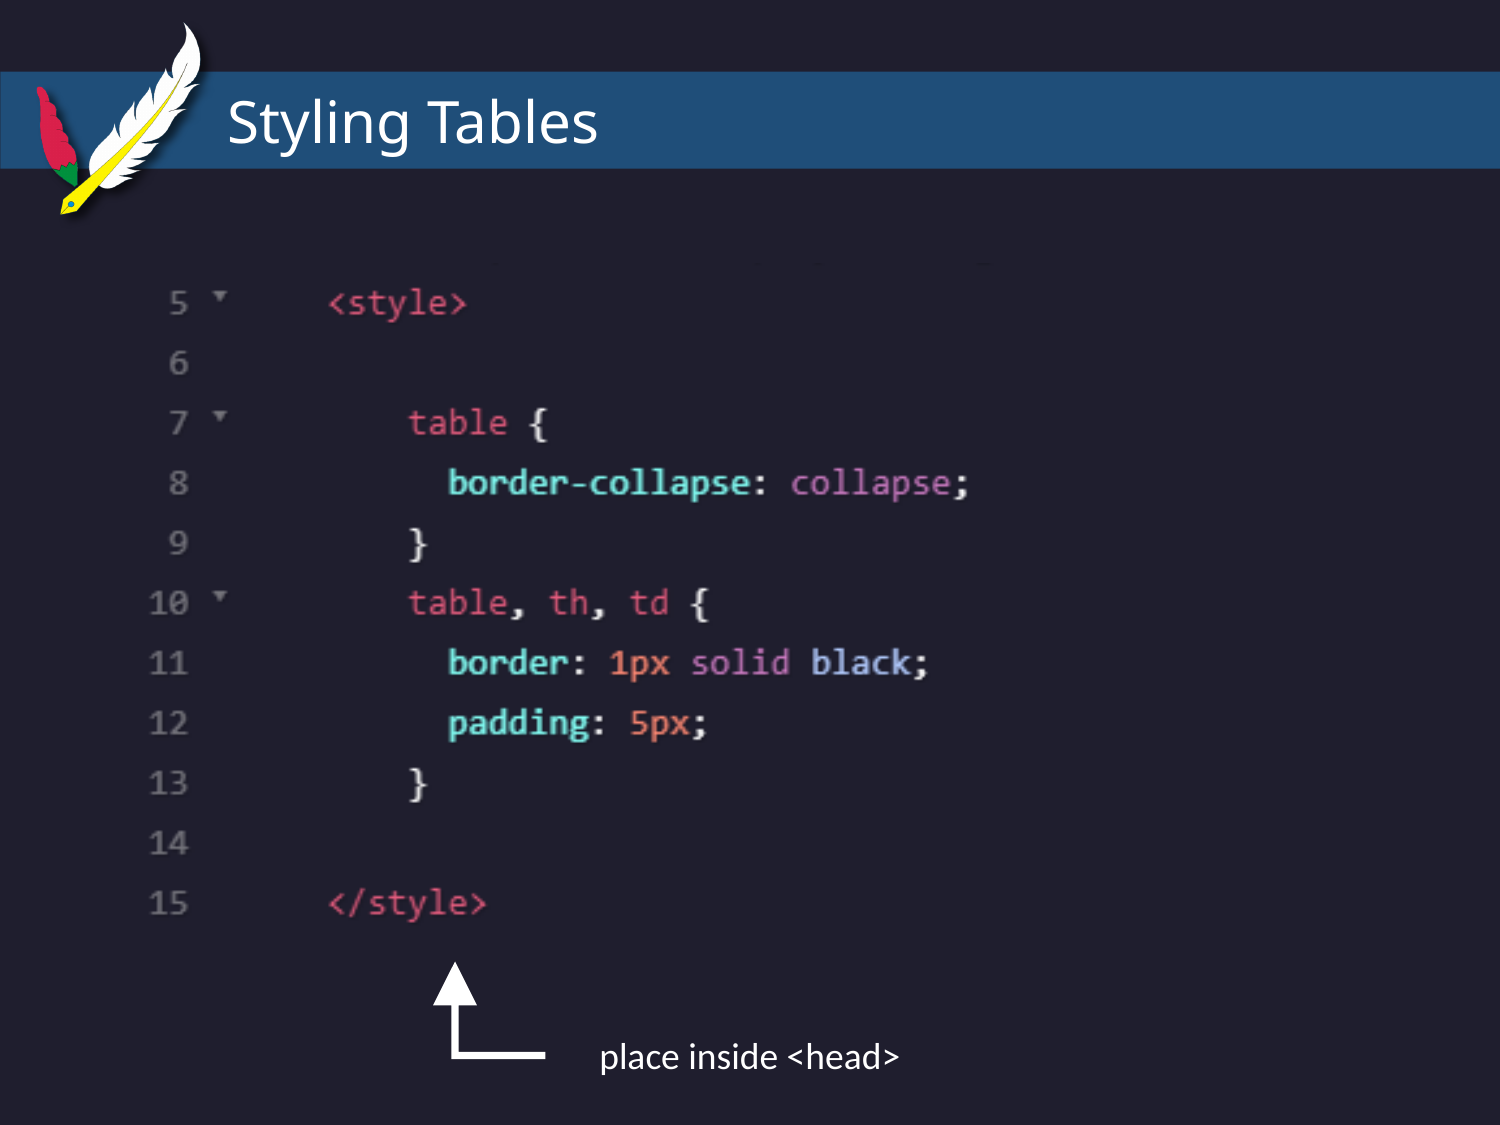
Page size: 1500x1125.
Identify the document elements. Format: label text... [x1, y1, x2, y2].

text_box place inside <head> [584, 1024, 916, 1085]
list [123, 263, 1152, 936]
text_box [431, 959, 547, 1061]
title Styling Tables [212, 85, 1397, 156]
picture [1, 1, 242, 242]
